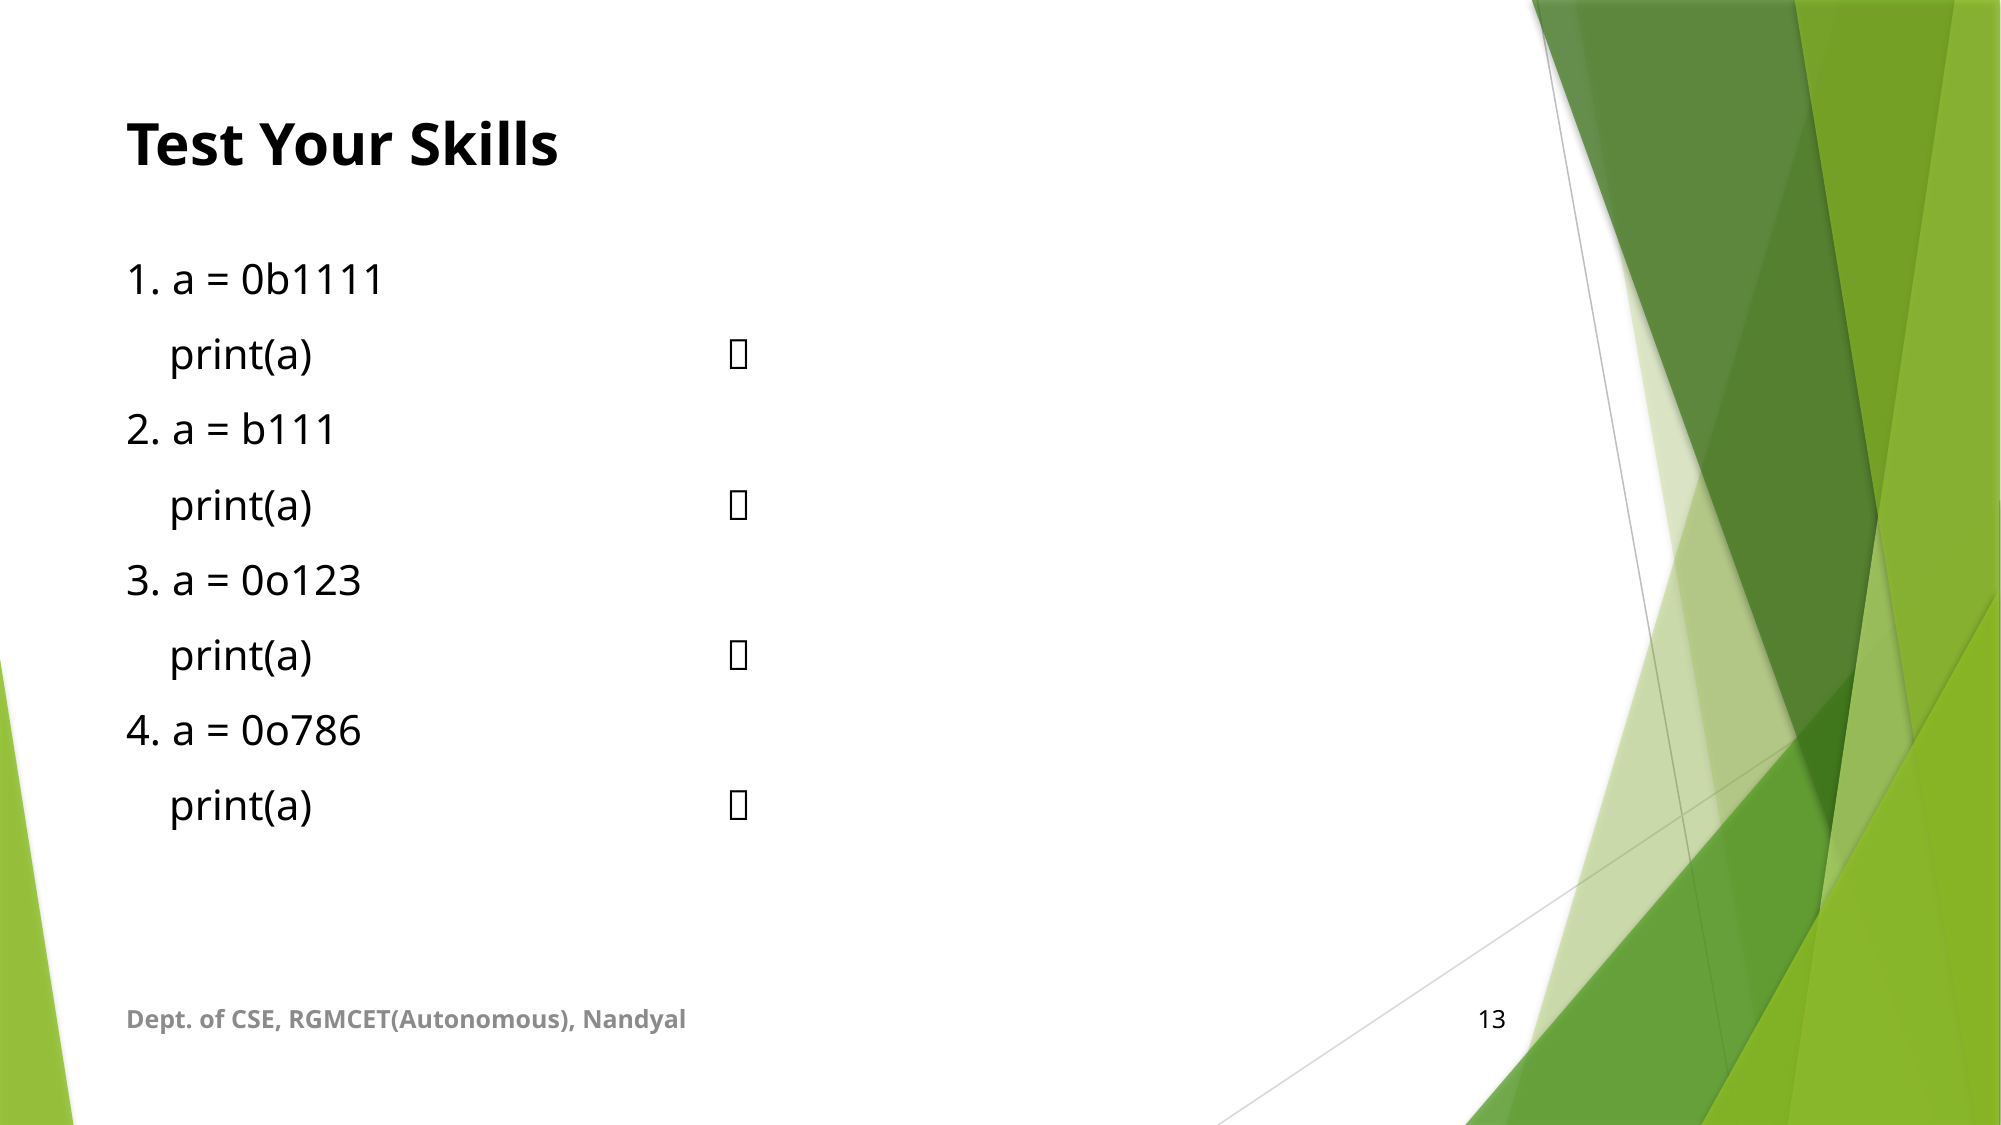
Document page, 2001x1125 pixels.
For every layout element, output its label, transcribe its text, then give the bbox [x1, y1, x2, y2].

slide_number 13 [1409, 991, 1522, 1051]
title Test Your Skills [111, 99, 1522, 220]
footer Dept. of CSE, RGMCET(Autonomous), Nandyal [111, 991, 1145, 1051]
list 1. a = 0b1111 print(a)  2. a = b111 print(a)  3. a = 0o123 print(a)  4. a = 0o786 print(a)  [111, 220, 1905, 1058]
